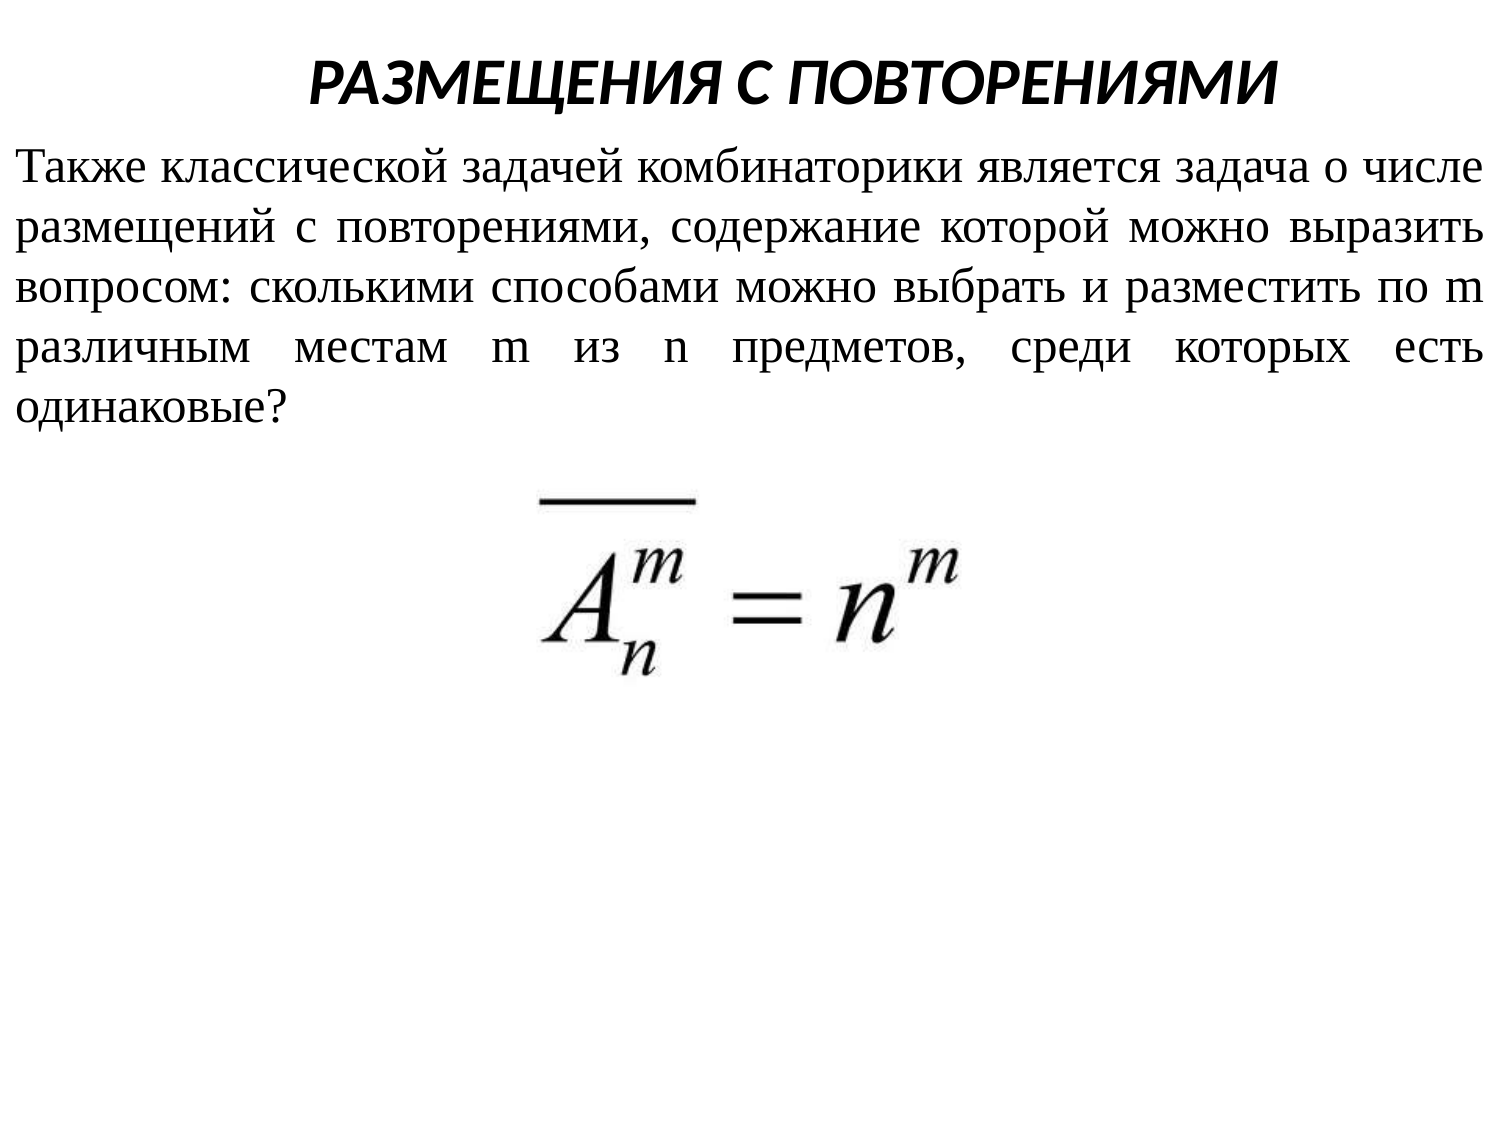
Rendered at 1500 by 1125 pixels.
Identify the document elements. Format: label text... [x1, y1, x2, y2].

list Также классической задачей комбинаторики является задача о числе размещений с повторениями, содержание которой можно выразить вопросом: сколькими способами можно выбрать и разместить по m различным местам m из n предметов, среди которых есть одинаковые? [0, 125, 1500, 1069]
picture [509, 483, 991, 711]
title РАЗМЕЩЕНИЯ С ПОВТОРЕНИЯМИ [289, 30, 1299, 125]
